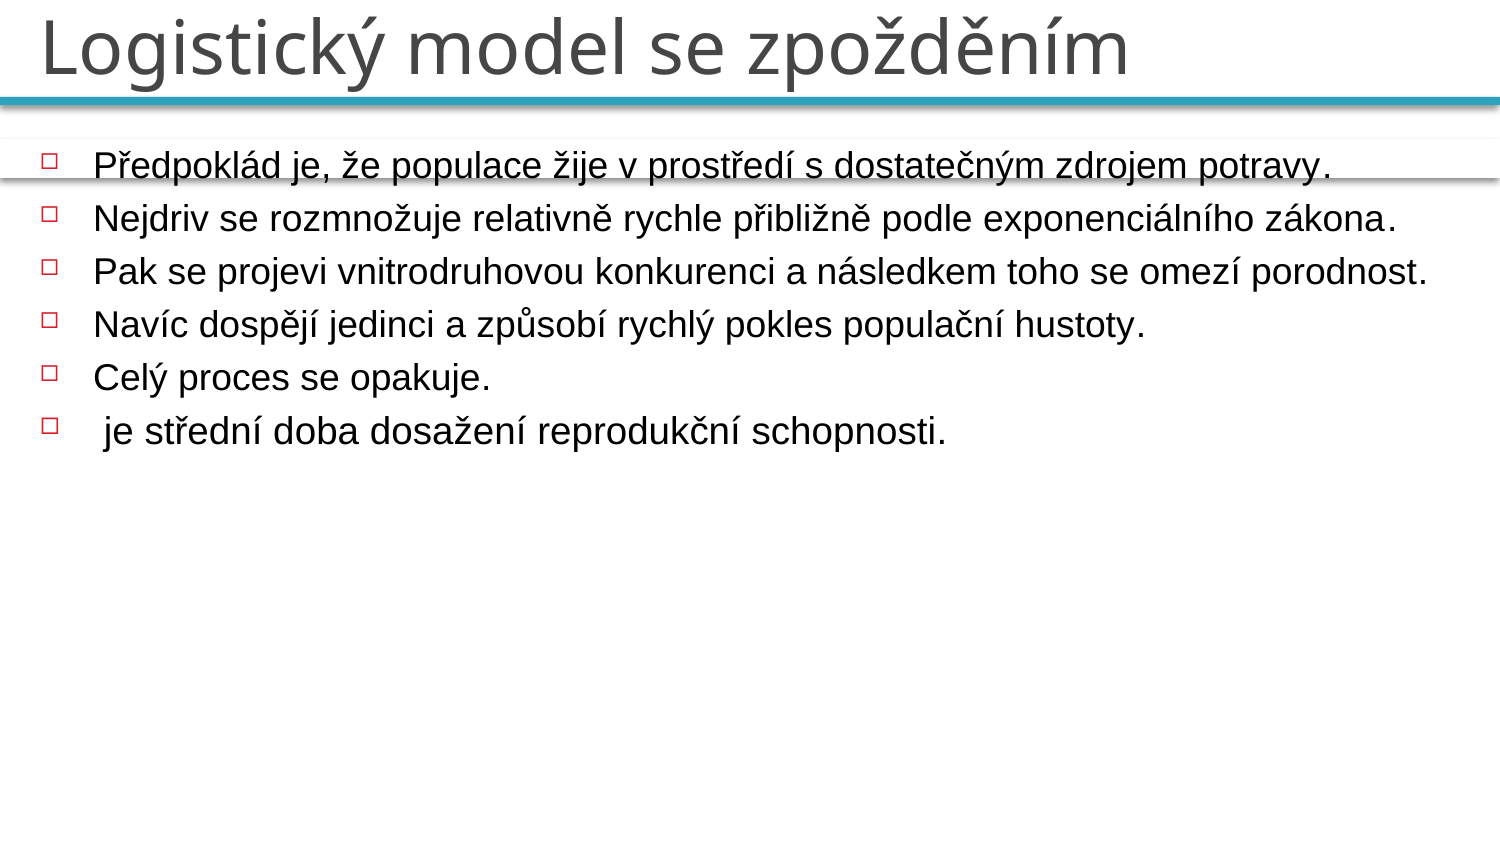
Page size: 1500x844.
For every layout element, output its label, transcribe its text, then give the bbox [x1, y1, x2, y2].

title Logistický model se zpožděním [24, 19, 1463, 97]
